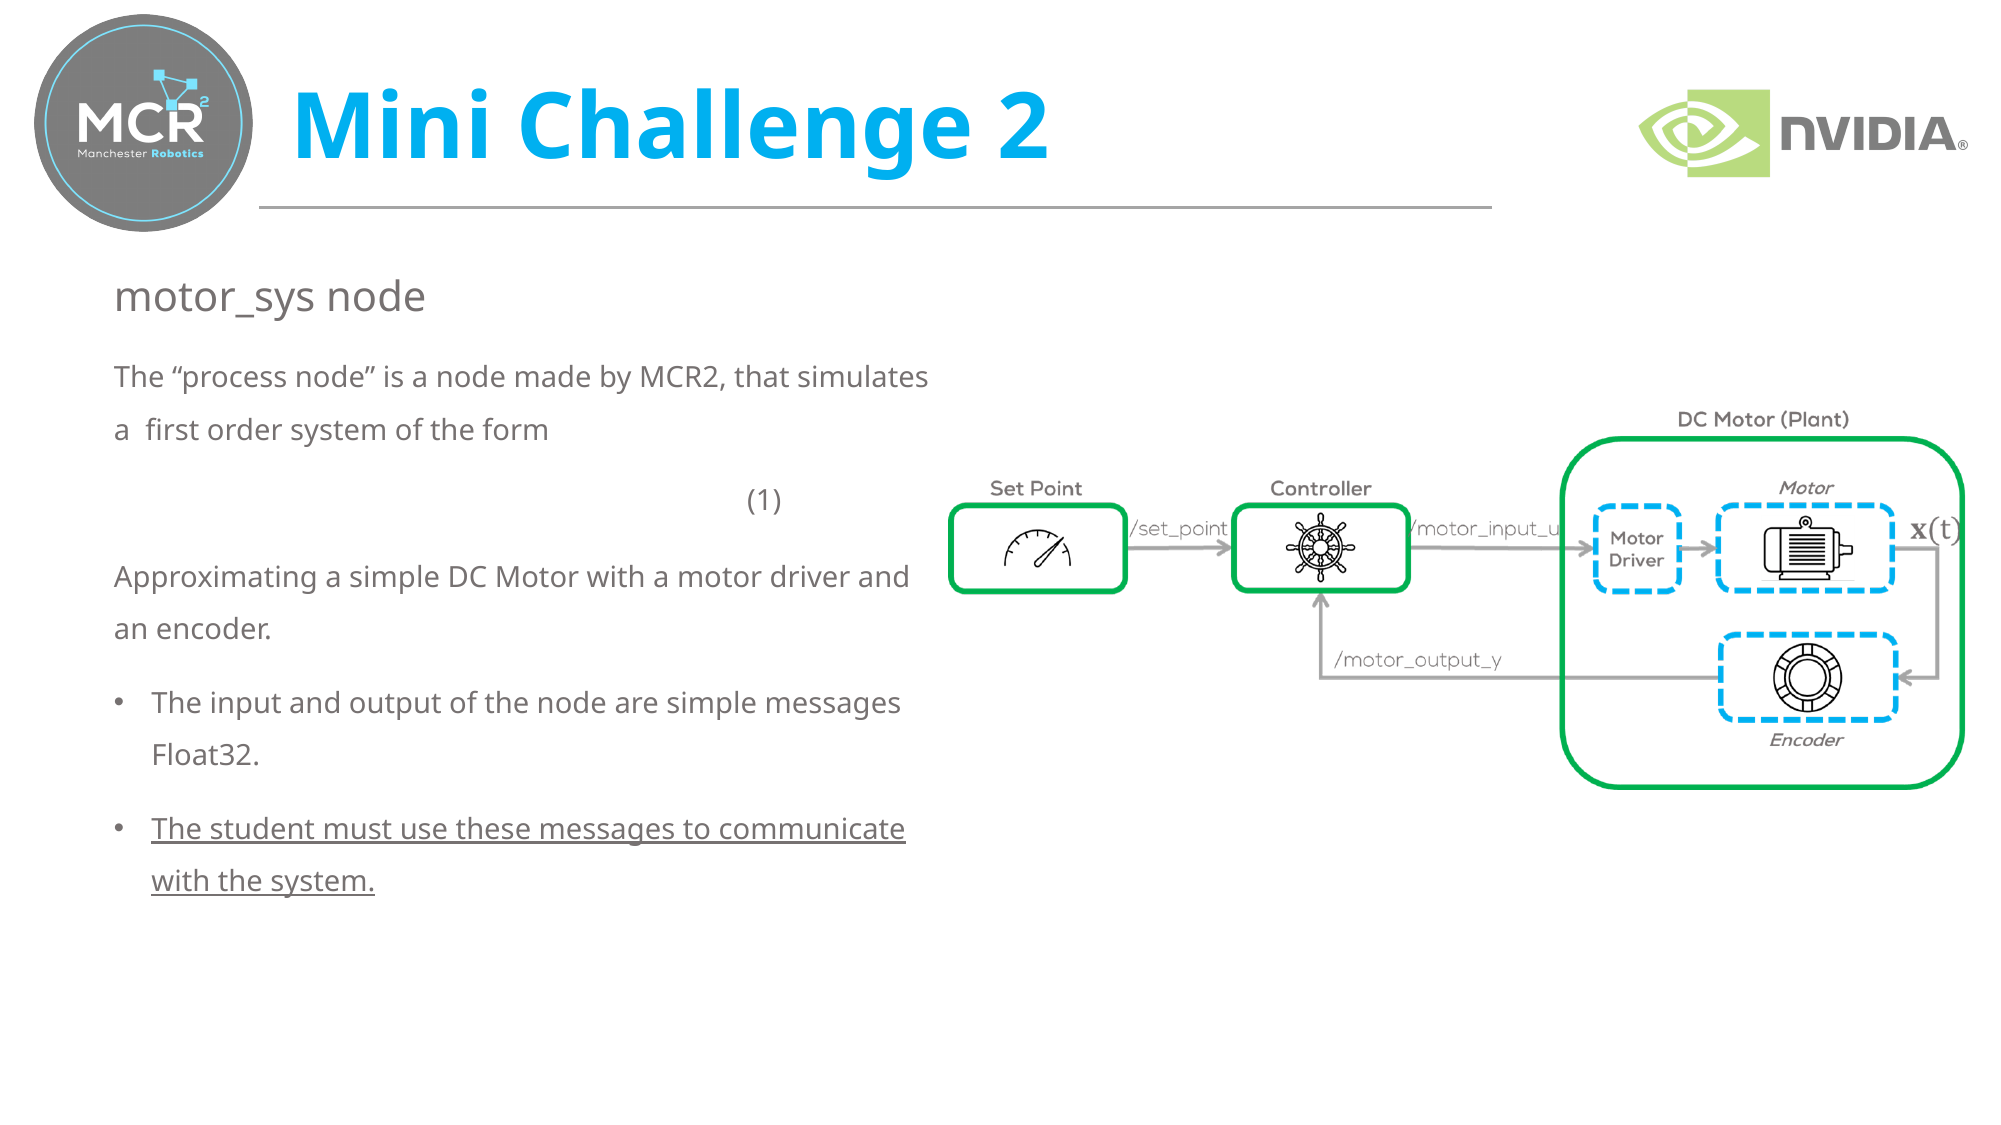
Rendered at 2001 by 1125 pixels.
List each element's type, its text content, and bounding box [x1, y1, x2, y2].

picture [948, 399, 1978, 790]
list motor_sys node The “process node” is a node made by MCR2, that simulates a first order system of the form Approximating a simple DC Motor with a motor driver and an encoder. The input and output of the node are simple messages Float32. The student must use these messages to communicate with the system. [98, 237, 949, 952]
title Mini Challenge 2 [275, 19, 1615, 238]
